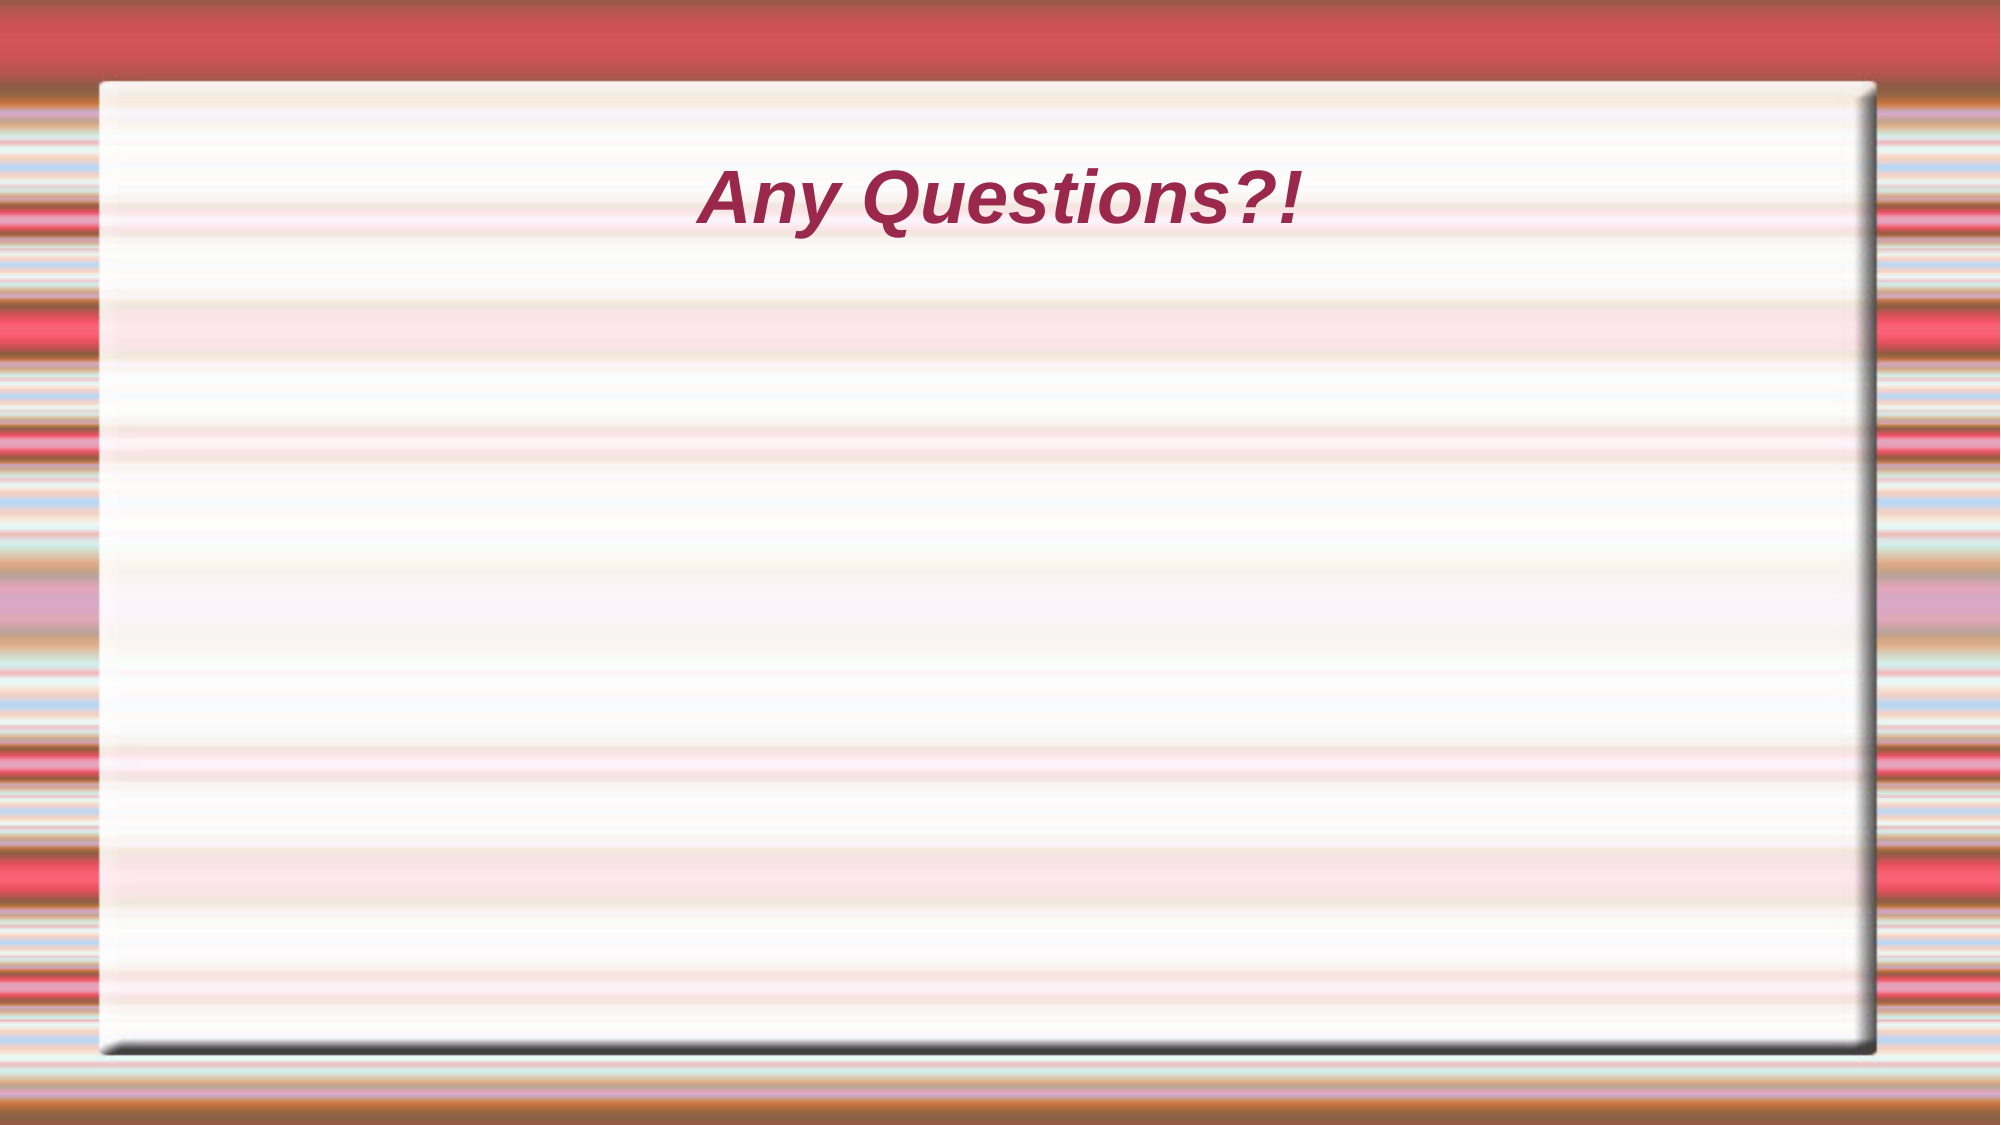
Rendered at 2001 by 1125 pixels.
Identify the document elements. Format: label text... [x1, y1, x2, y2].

title Any Questions?! [147, 104, 1855, 292]
picture [0, 0, 2000, 1125]
